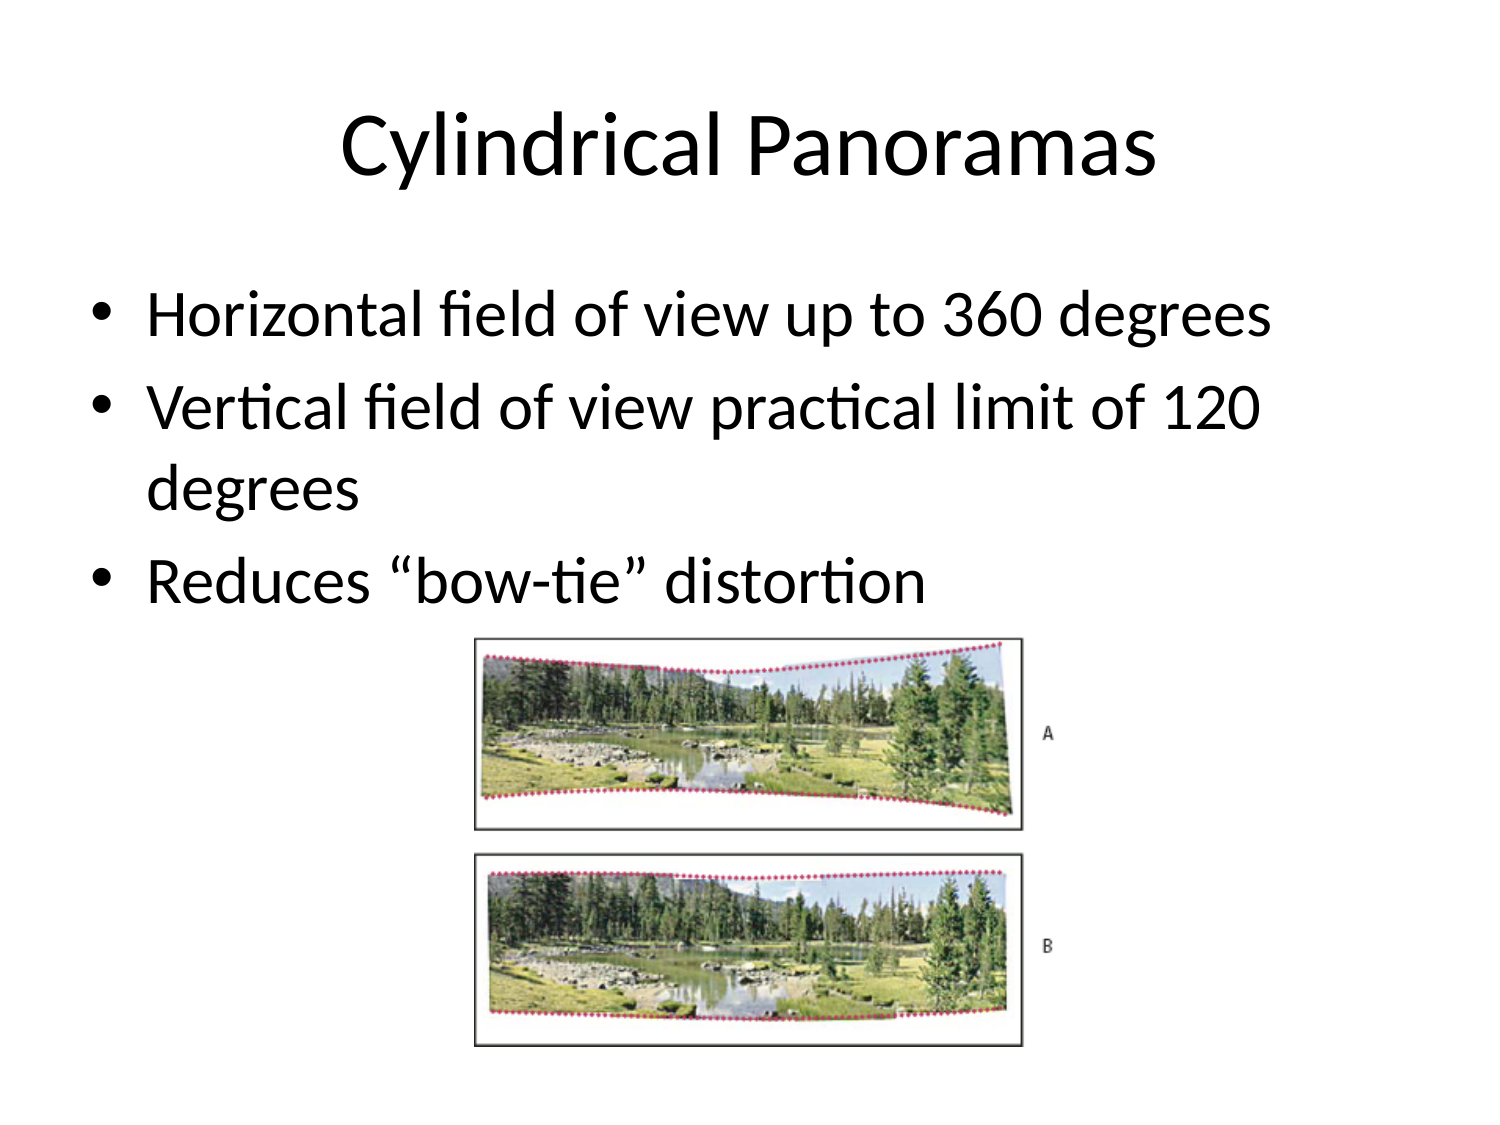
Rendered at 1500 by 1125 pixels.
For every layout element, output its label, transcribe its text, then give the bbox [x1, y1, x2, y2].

list Horizontal field of view up to 360 degrees Vertical field of view practical limit of 120 degrees Reduces “bow-tie” distortion [75, 262, 1425, 1005]
title Cylindrical Panoramas [75, 45, 1425, 233]
picture [474, 637, 1057, 1048]
